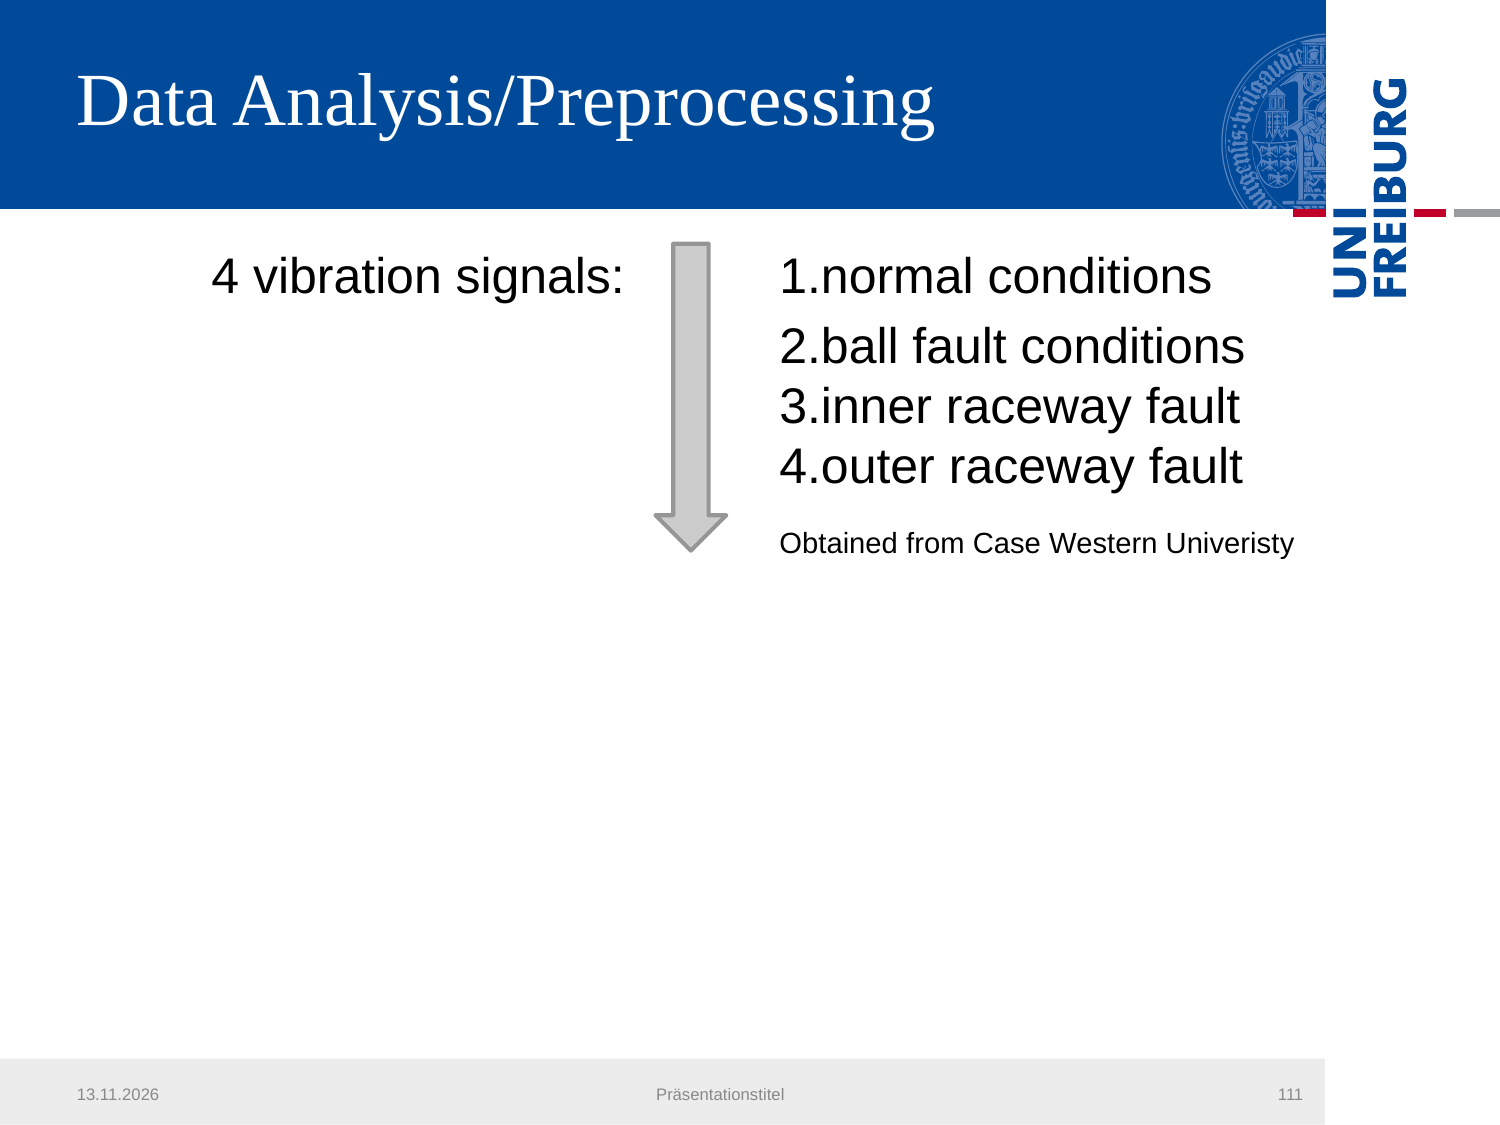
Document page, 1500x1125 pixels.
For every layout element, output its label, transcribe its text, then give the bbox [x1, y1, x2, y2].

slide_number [76, 1074, 207, 1114]
footer Präsentationstitel [230, 1074, 1211, 1114]
text_box [653, 241, 729, 553]
title Data Analysis/Preprocessing [76, 50, 1235, 169]
text_box 4 vibration signals: 1.normal conditions 2.ball fault conditions 3.inner raceway fault 4.outer raceway fault Obtained from Case Western Univeristy [29, 243, 1304, 1012]
slide_number 111 [1234, 1074, 1304, 1114]
